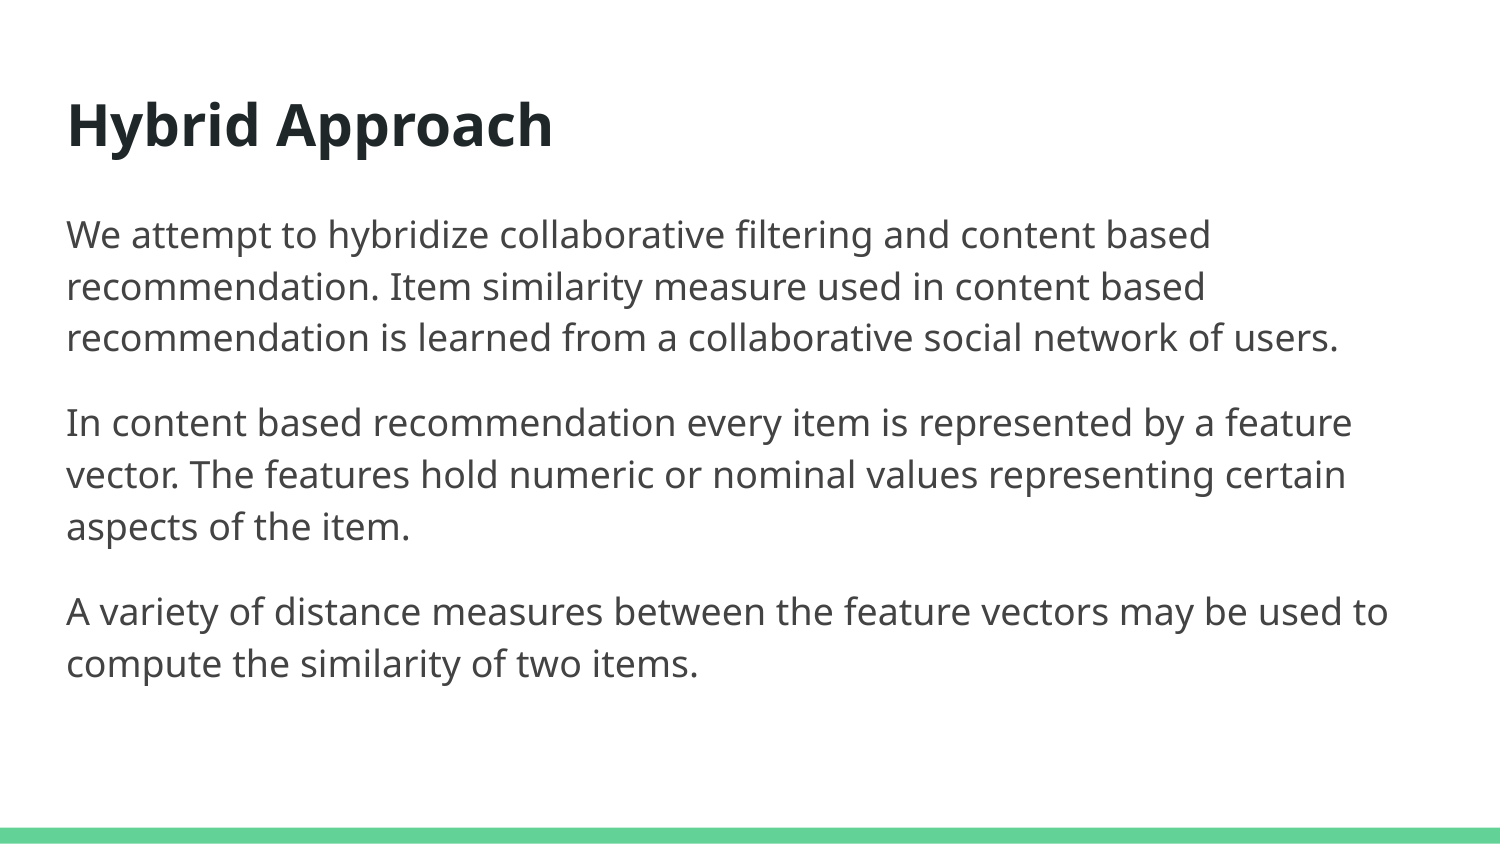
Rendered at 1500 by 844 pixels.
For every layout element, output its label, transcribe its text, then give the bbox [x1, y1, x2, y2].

list We attempt to hybridize collaborative filtering and content based recommendation. Item similarity measure used in content based recommendation is learned from a collaborative social network of users. In content based recommendation every item is represented by a feature vector. The features hold numeric or nominal values representing certain aspects of the item. A variety of distance measures between the feature vectors may be used to compute the similarity of two items. [51, 189, 1449, 750]
title Hybrid Approach [51, 72, 1449, 167]
